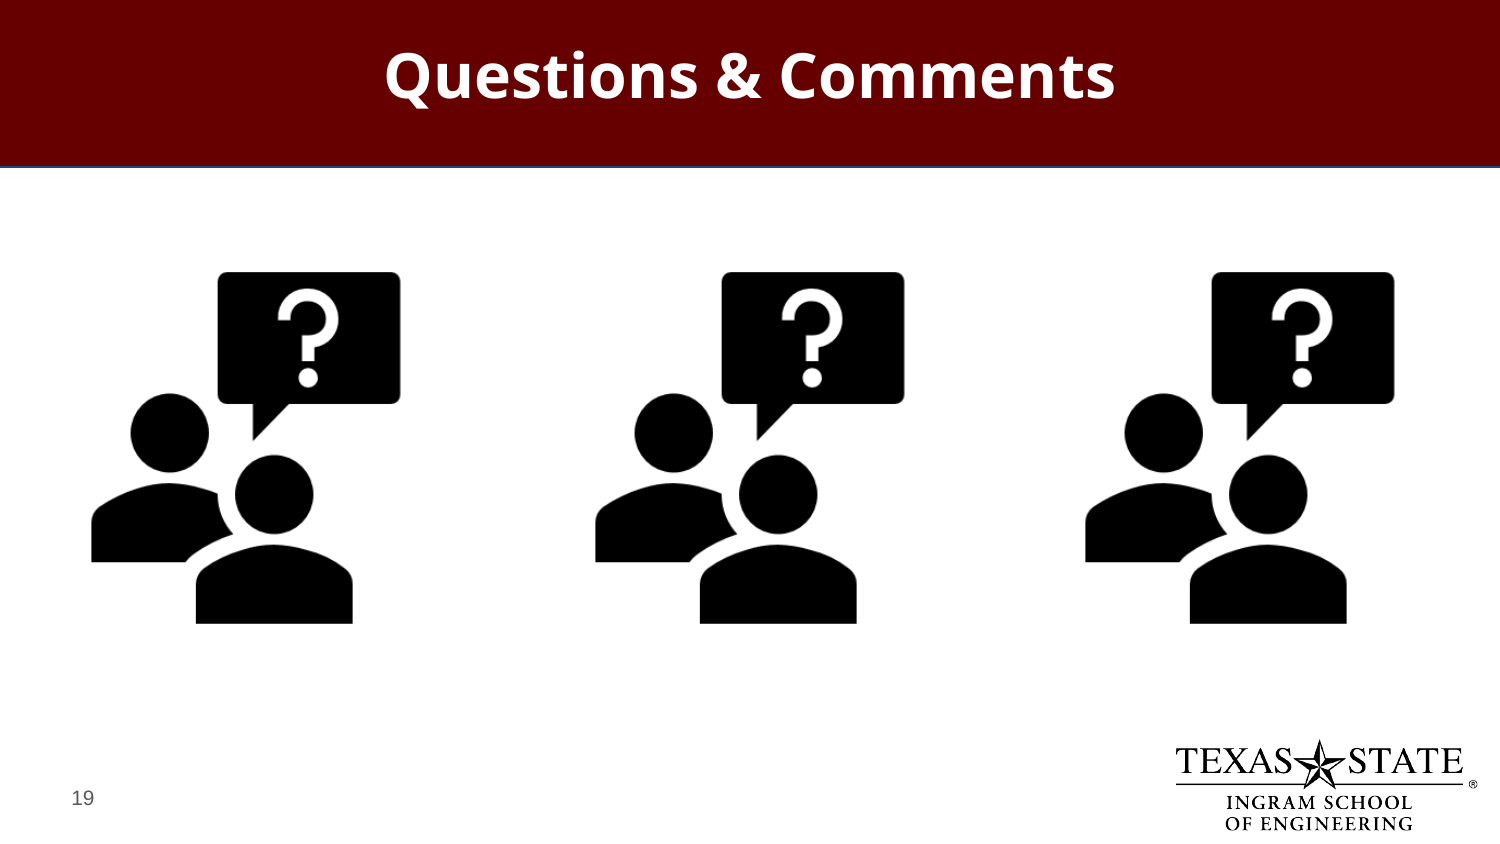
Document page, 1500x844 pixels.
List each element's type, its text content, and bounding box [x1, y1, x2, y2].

picture [1148, 714, 1500, 844]
picture [36, 237, 455, 659]
picture [541, 237, 959, 659]
text_box [0, 0, 1500, 167]
slide_number 19 [19, 764, 110, 830]
picture [1031, 237, 1450, 659]
text_box Questions & Comments [75, 5, 1426, 141]
